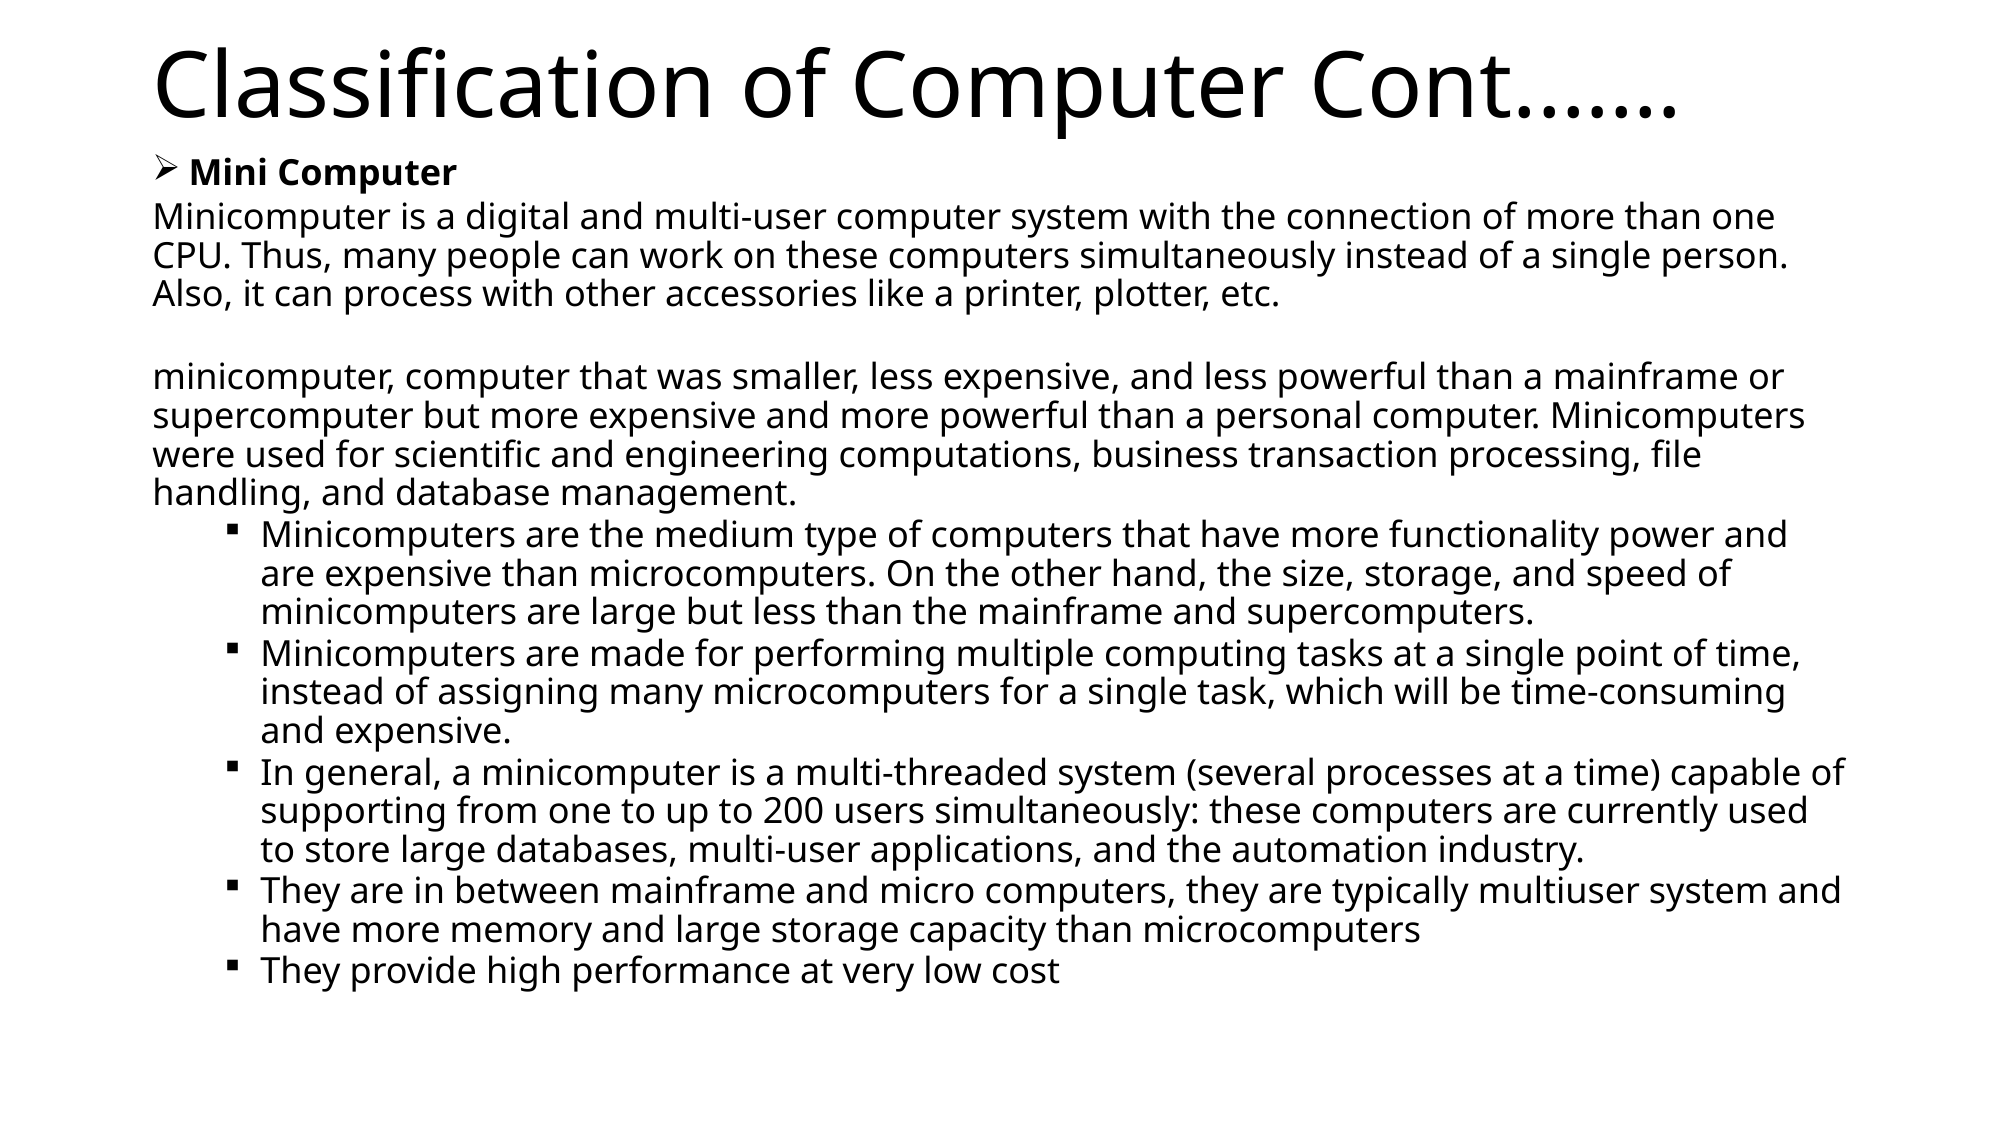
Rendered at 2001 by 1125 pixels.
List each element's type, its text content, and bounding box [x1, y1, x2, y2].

title Classification of Computer Cont.…… [137, 27, 1863, 147]
list Mini Computer Minicomputer is a digital and multi-user computer system with the connection of more than one CPU. Thus, many people can work on these computers simultaneously instead of a single person. Also, it can process with other accessories like a printer, plotter, etc. minicomputer, computer that was smaller, less expensive, and less powerful than a mainframe or supercomputer but more expensive and more powerful than a personal computer. Minicomputers were used for scientific and engineering computations, business transaction processing, file handling, and database management. Minicomputers are the medium type of computers that have more functionality power and are expensive than microcomputers. On the other hand, the size, storage, and speed of minicomputers are large but less than the mainframe and supercomputers. Minicomputers are made for performing multiple computing tasks at a single point of time, instead of assigning many microcomputers for a single task, which will be time-consuming and expensive. In general, a minicomputer is a multi-threaded system (several processes at a time) capable of supporting from one to up to 200 users simultaneously: these computers are currently used to store large databases, multi-user applications, and the automation industry. They are in between mainframe and micro computers, they are typically multiuser system and have more memory and large storage capacity than microcomputers They provide high performance at very low cost [137, 147, 1863, 1110]
